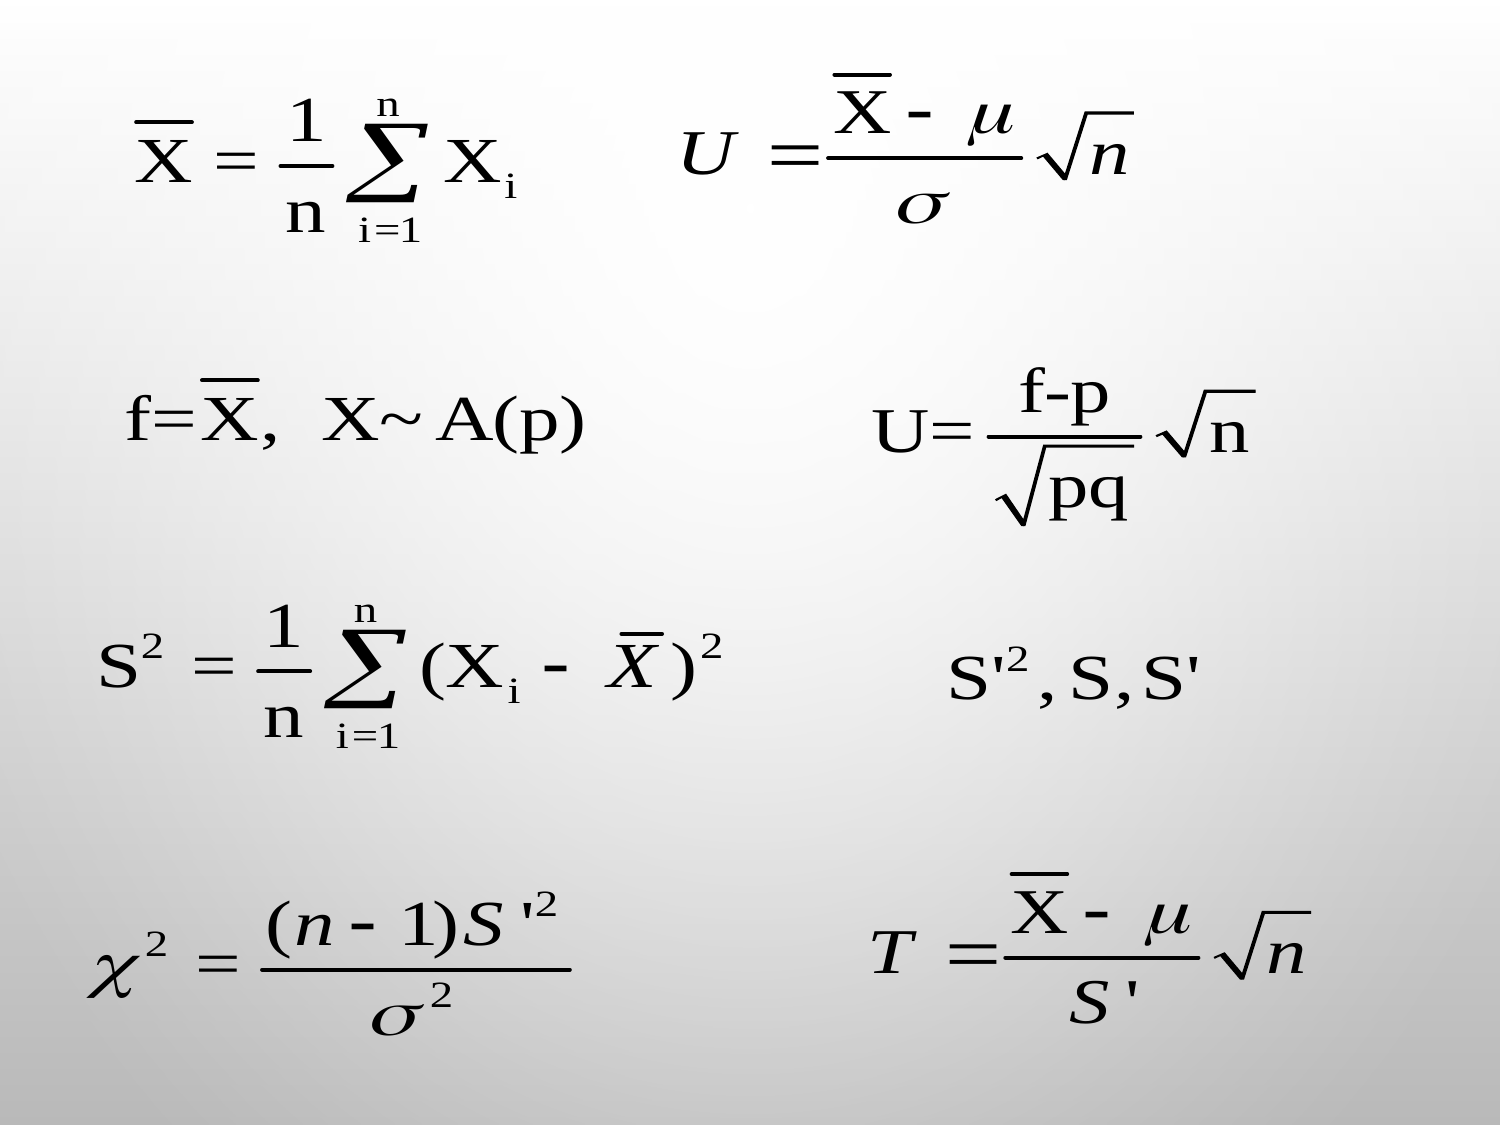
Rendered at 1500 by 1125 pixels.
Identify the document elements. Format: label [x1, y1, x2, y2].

text_box [87, 580, 736, 763]
text_box [857, 351, 1276, 538]
text_box [74, 872, 589, 1051]
text_box [937, 630, 1215, 727]
text_box [671, 62, 1151, 239]
text_box [113, 364, 601, 468]
text_box [860, 861, 1326, 1038]
text_box [122, 74, 542, 258]
picture [0, 0, 1500, 1125]
